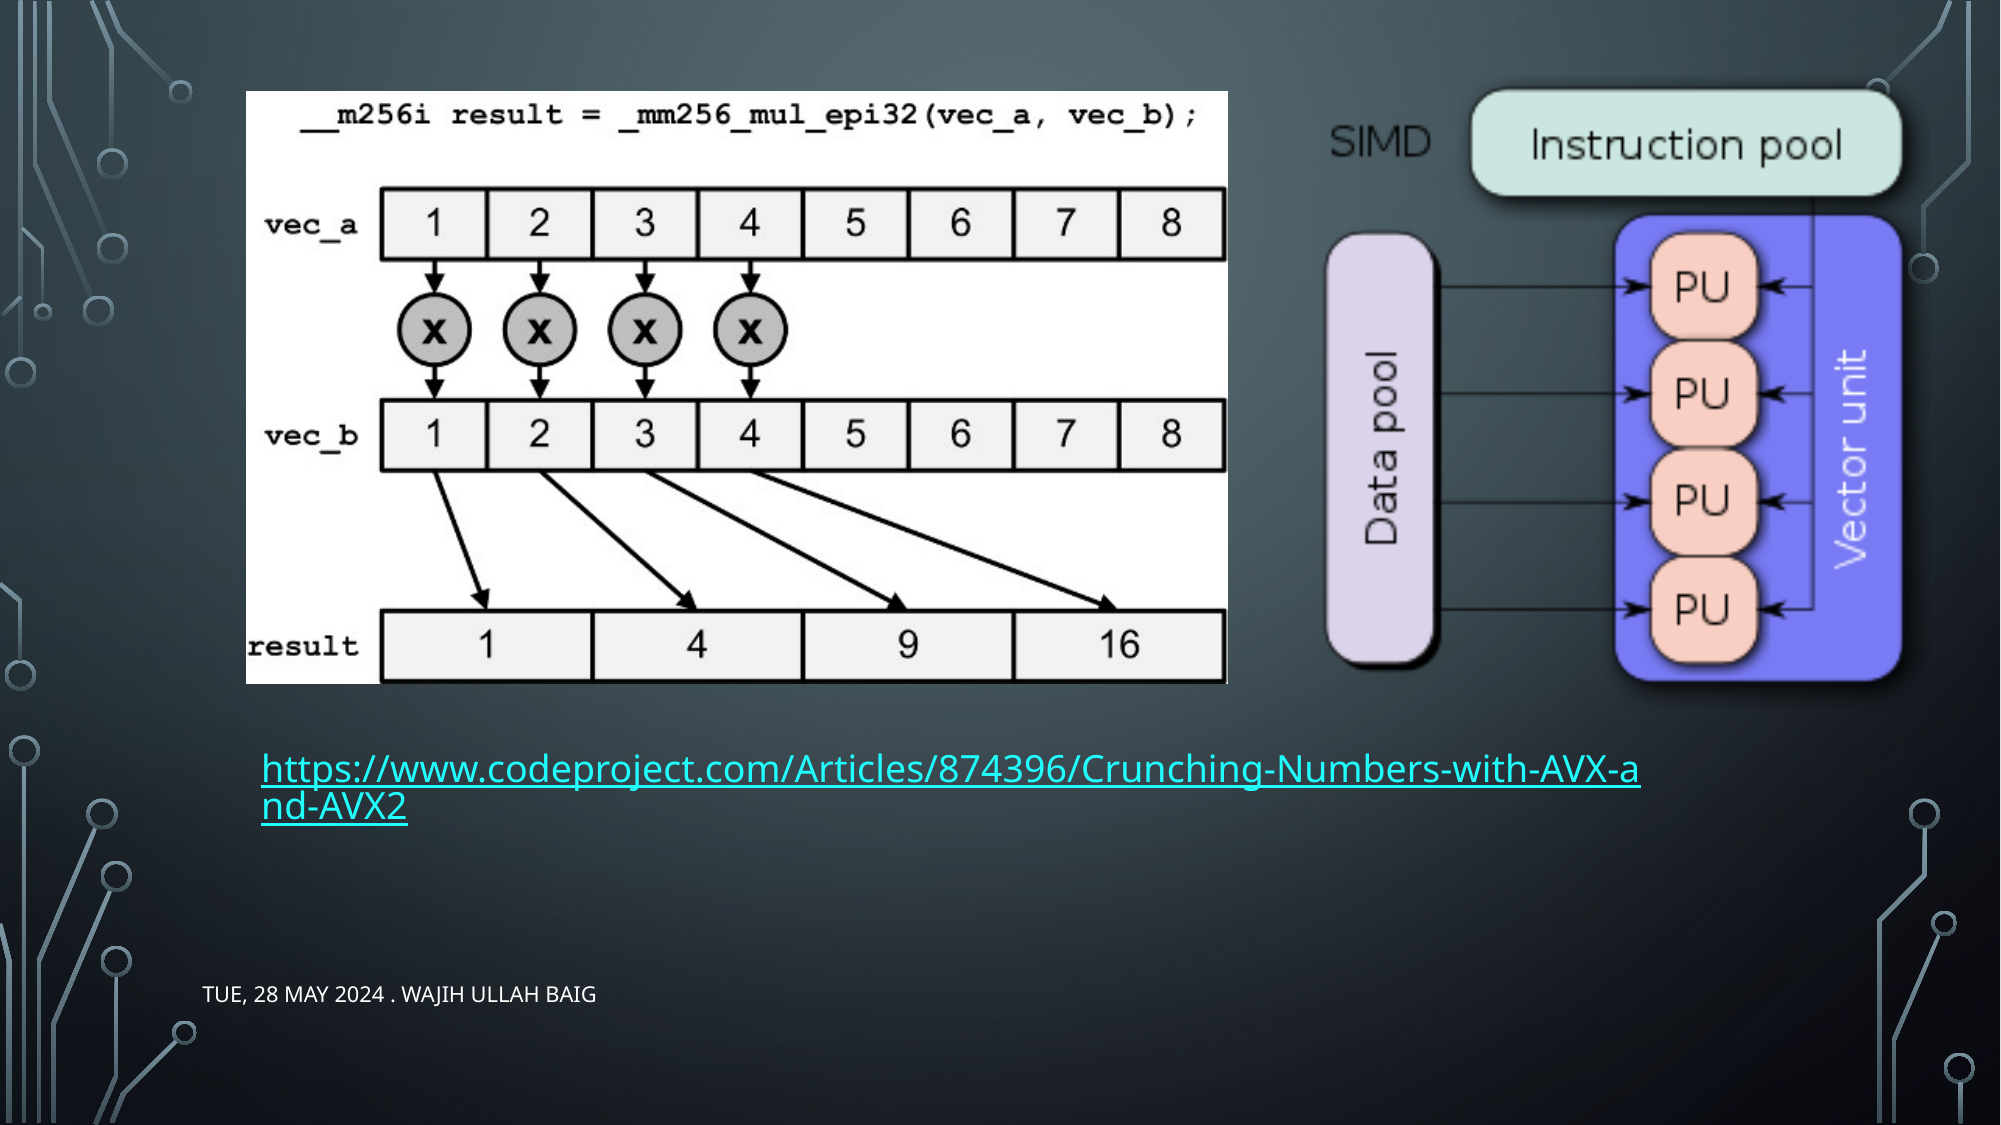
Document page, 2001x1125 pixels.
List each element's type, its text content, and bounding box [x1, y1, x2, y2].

picture [245, 91, 1228, 684]
text_box https://www.codeproject.com/Articles/874396/Crunching-Numbers-with-AVX-and-AVX2 [246, 737, 1671, 804]
footer Tue, 28 May 2024 . Wajih Ullah Baig [187, 965, 1211, 1025]
picture [1313, 75, 1932, 711]
